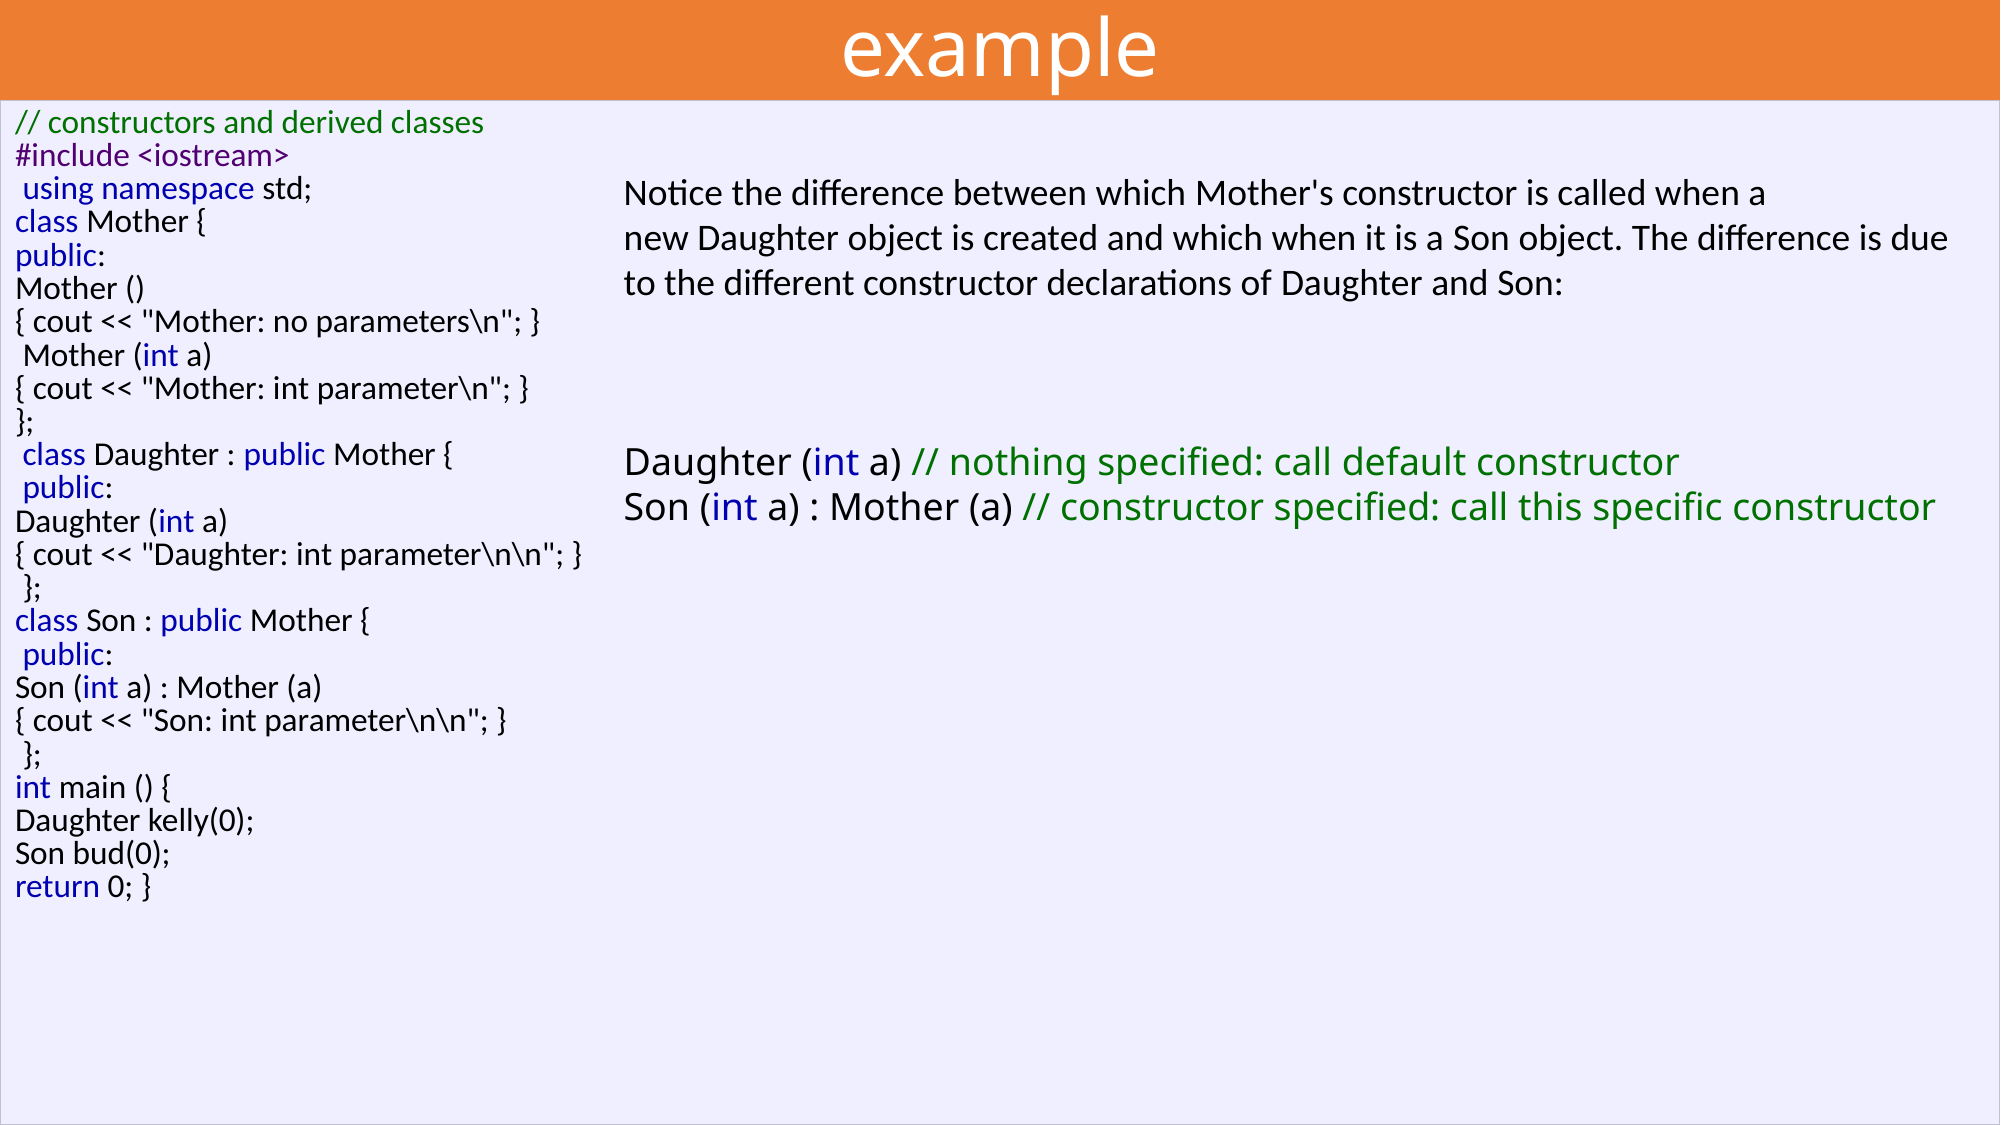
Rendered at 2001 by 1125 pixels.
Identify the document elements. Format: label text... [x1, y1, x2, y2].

table_header // constructors and derived classes #include <iostream> using namespace std; class Mother { public: Mother () { cout << "Mother: no parameters\n"; } Mother (int a) { cout << "Mother: int parameter\n"; } }; class Daughter : public Mother { public: Daughter (int a) { cout << "Daughter: int parameter\n\n"; } }; class Son : public Mother { public: Son (int a) : Mother (a) { cout << "Son: int parameter\n\n"; } }; int main () { Daughter kelly(0); Son bud(0); return 0; } [1, 101, 1999, 1124]
text_box Notice the difference between which Mother's constructor is called when a new Daughter object is created and which when it is a Son object. The difference is due to the different constructor declarations of Daughter and Son: Daughter (int a) // nothing specified: call default constructor Son (int a) : Mother (a) // constructor specified: call this specific constructor [608, 160, 2000, 536]
title example [0, 0, 2000, 100]
